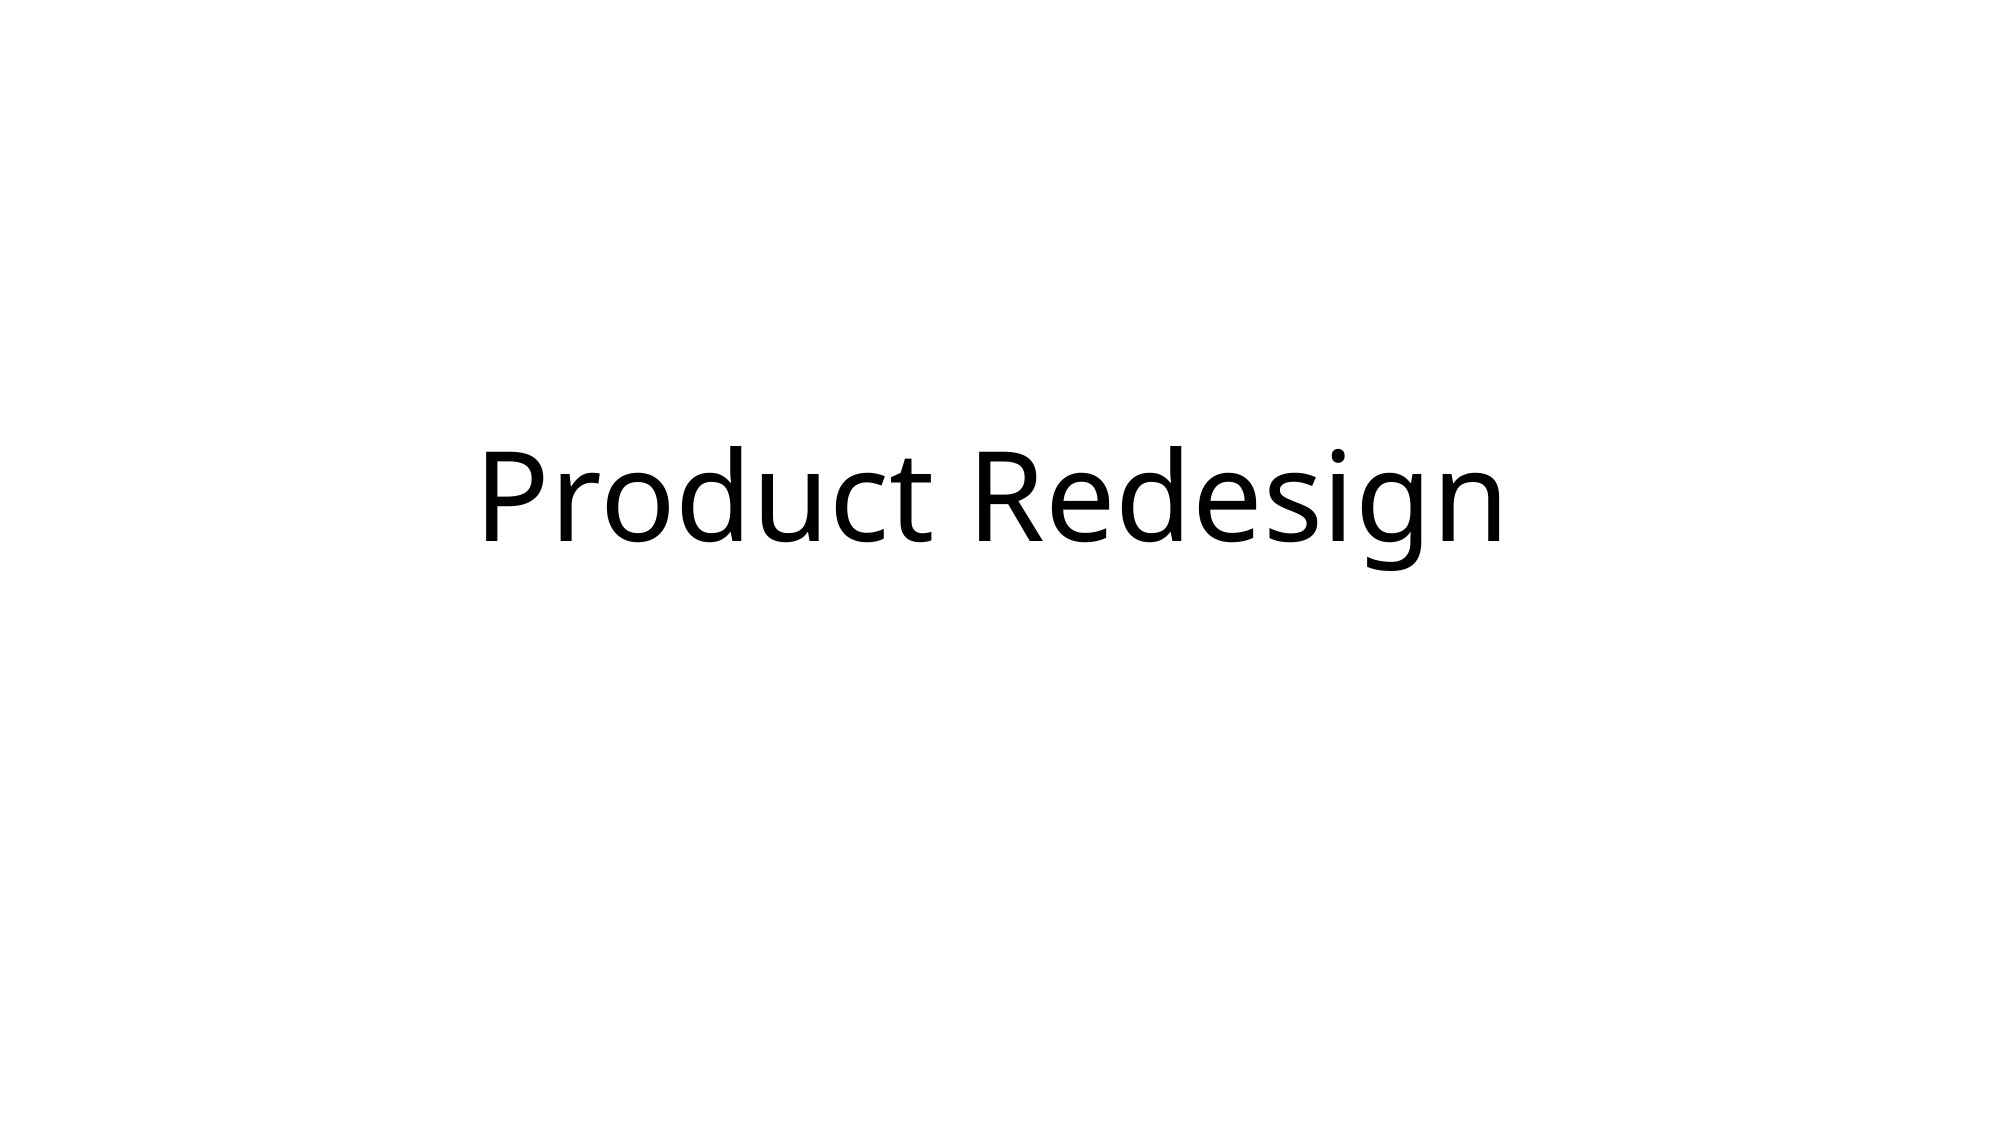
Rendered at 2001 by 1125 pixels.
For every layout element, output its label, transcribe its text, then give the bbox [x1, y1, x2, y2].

title Product Redesign [249, 184, 1750, 576]
